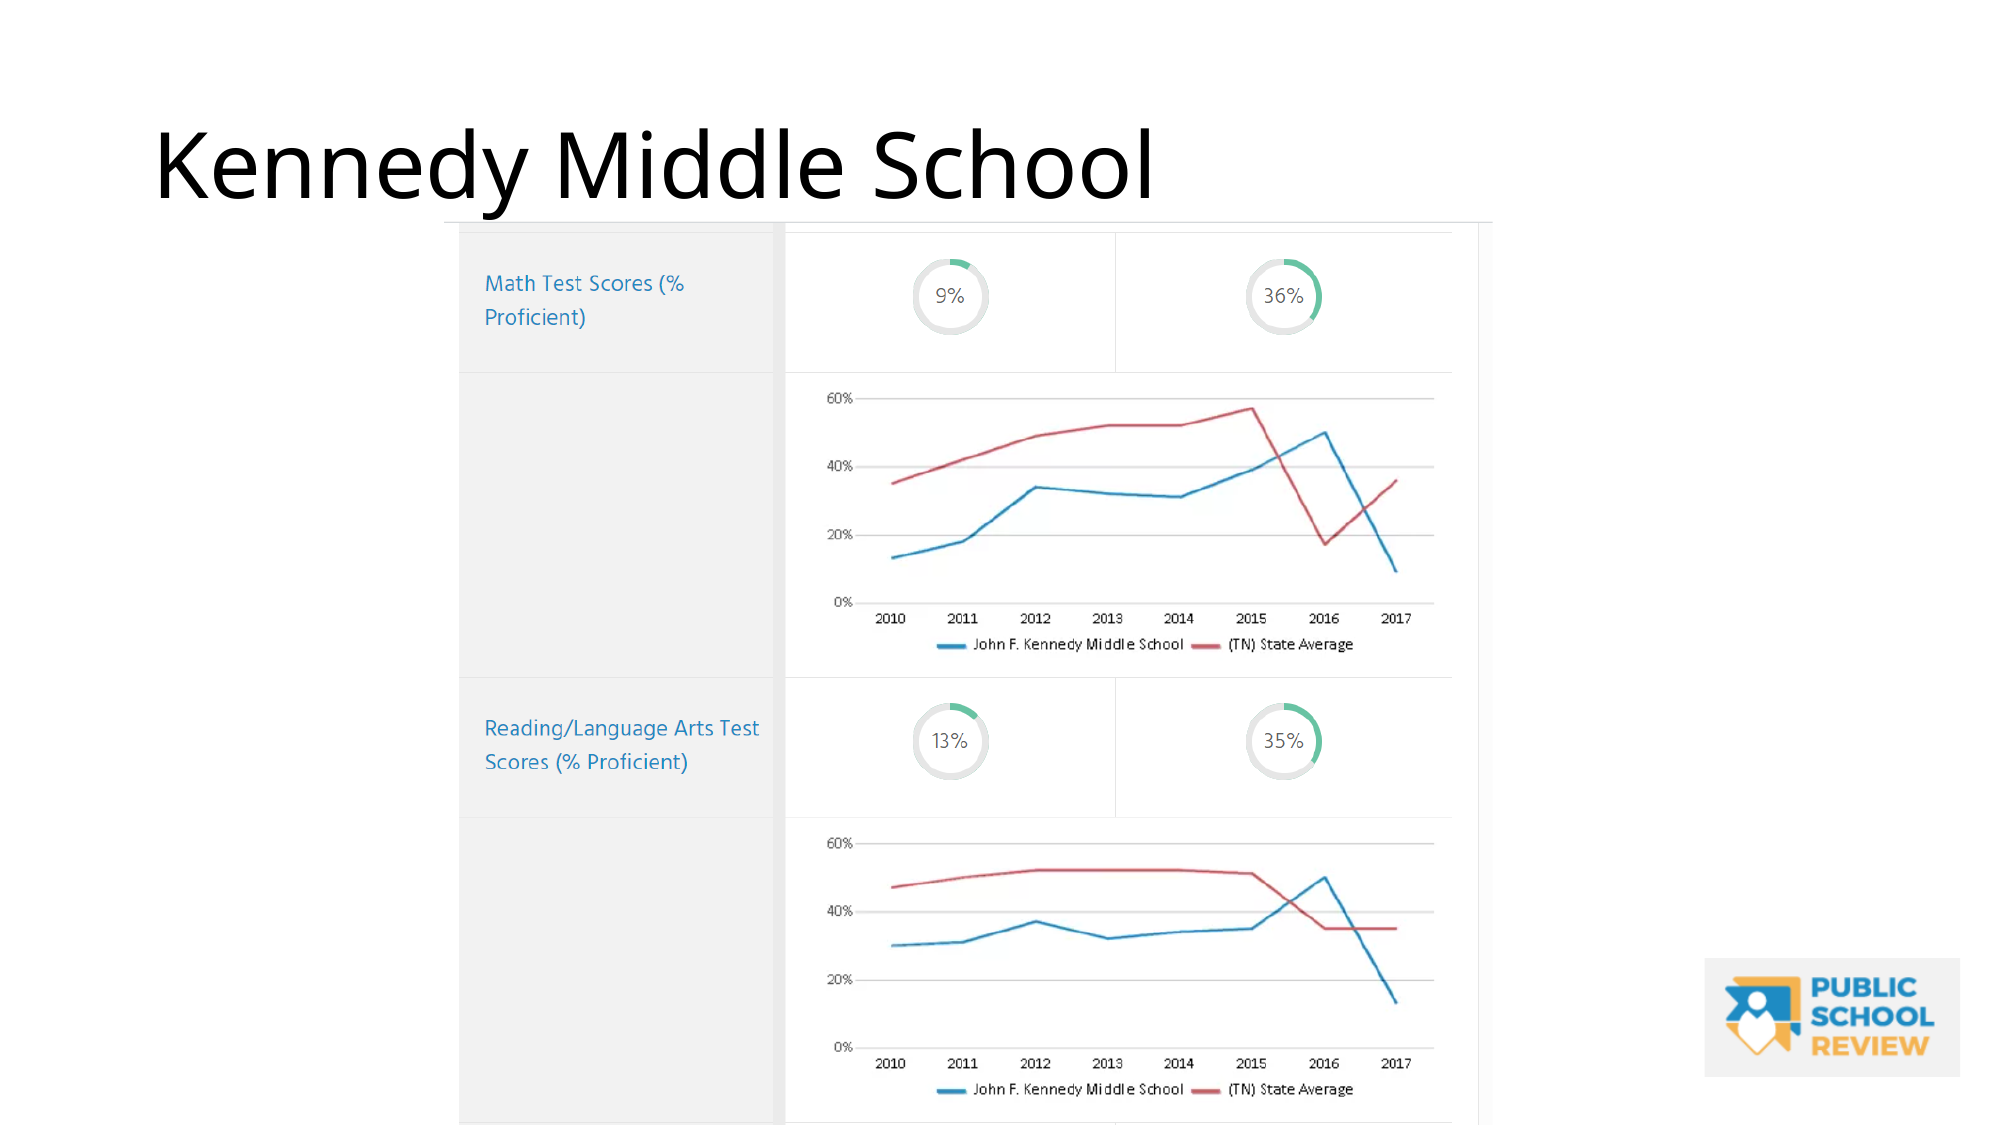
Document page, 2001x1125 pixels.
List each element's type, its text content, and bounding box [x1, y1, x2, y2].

picture [444, 221, 1493, 1125]
picture [1704, 958, 1961, 1077]
title Kennedy Middle School [137, 59, 1863, 278]
